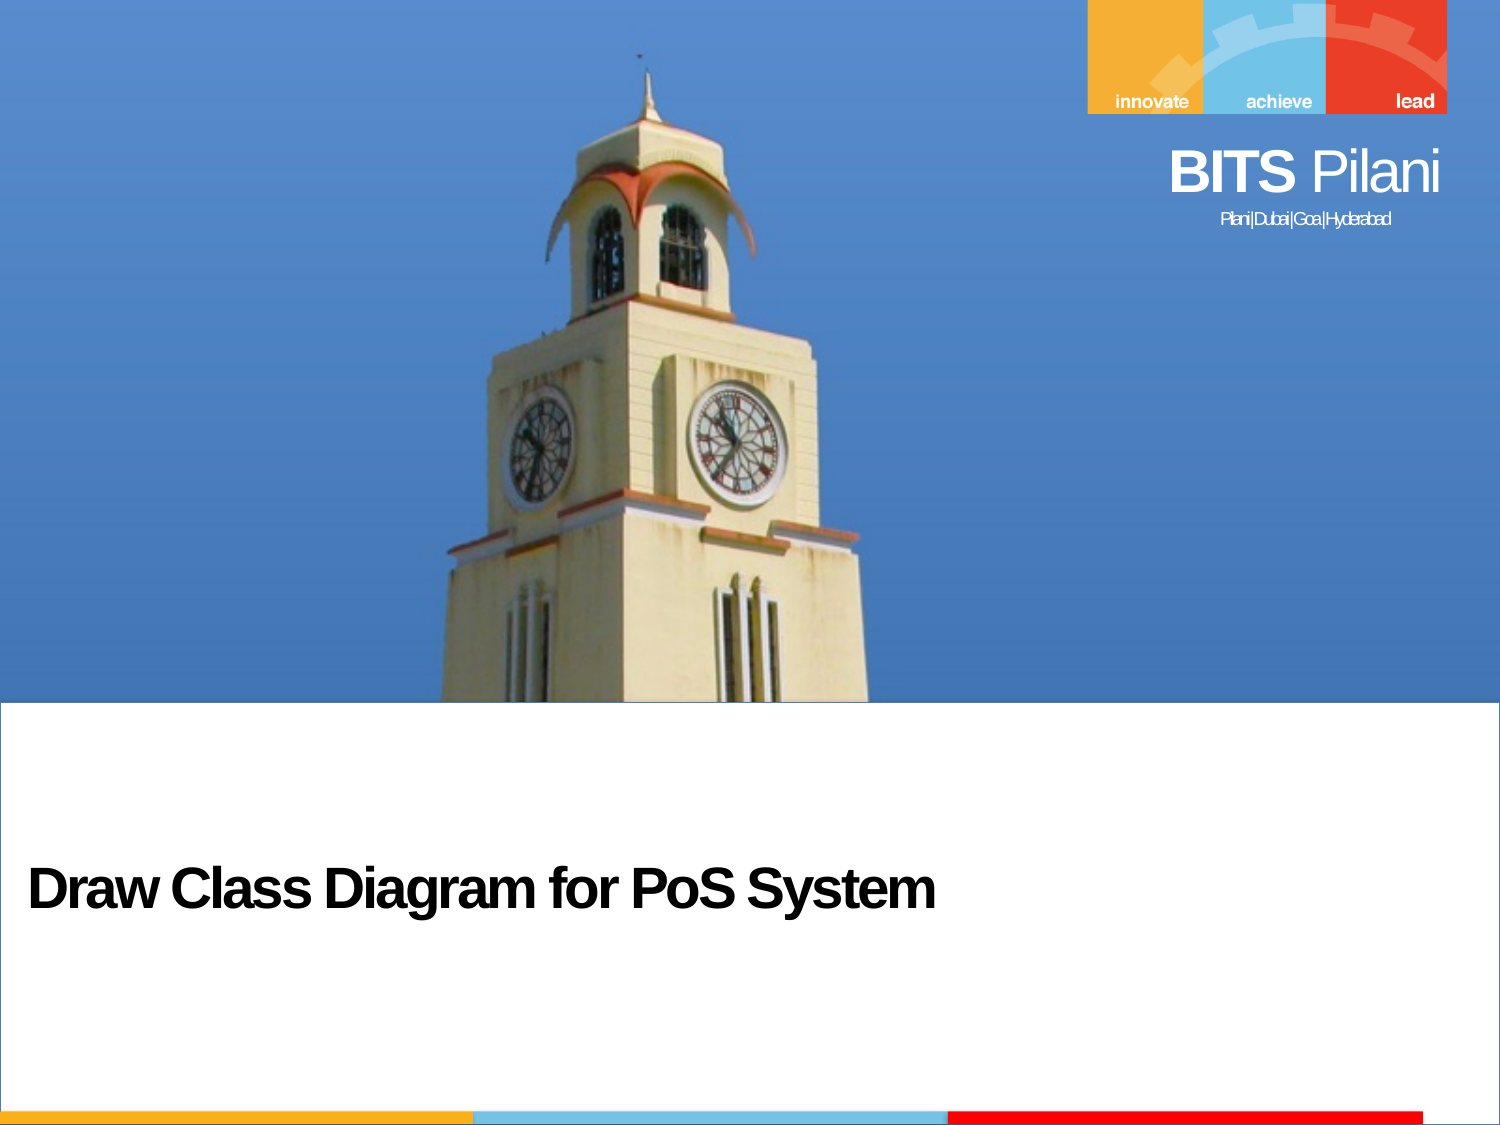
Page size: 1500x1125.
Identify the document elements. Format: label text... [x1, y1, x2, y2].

picture [0, 0, 1500, 702]
list Draw Class Diagram for PoS System [12, 825, 1450, 1100]
